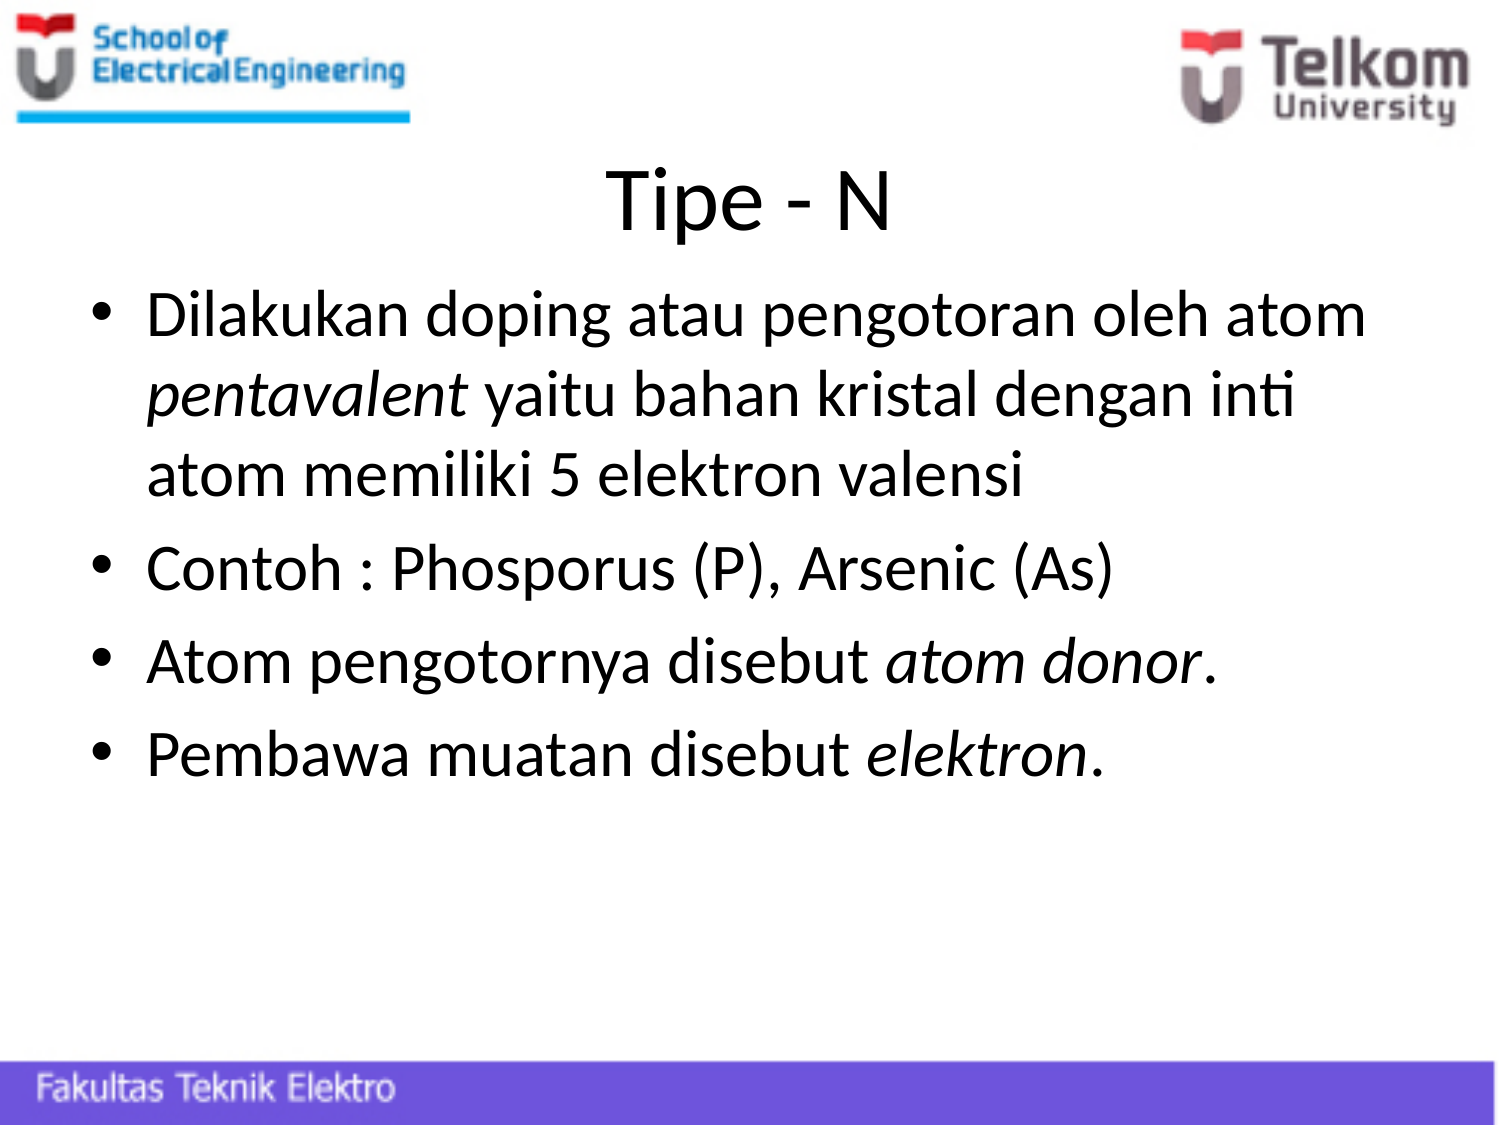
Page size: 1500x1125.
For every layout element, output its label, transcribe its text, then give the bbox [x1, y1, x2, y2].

picture [0, 0, 1500, 1125]
list Dilakukan doping atau pengotoran oleh atom pentavalent yaitu bahan kristal dengan inti atom memiliki 5 elektron valensi Contoh : Phosporus (P), Arsenic (As) Atom pengotornya disebut atom donor. Pembawa muatan disebut elektron. [75, 262, 1425, 1005]
title Tipe - N [75, 45, 1425, 233]
